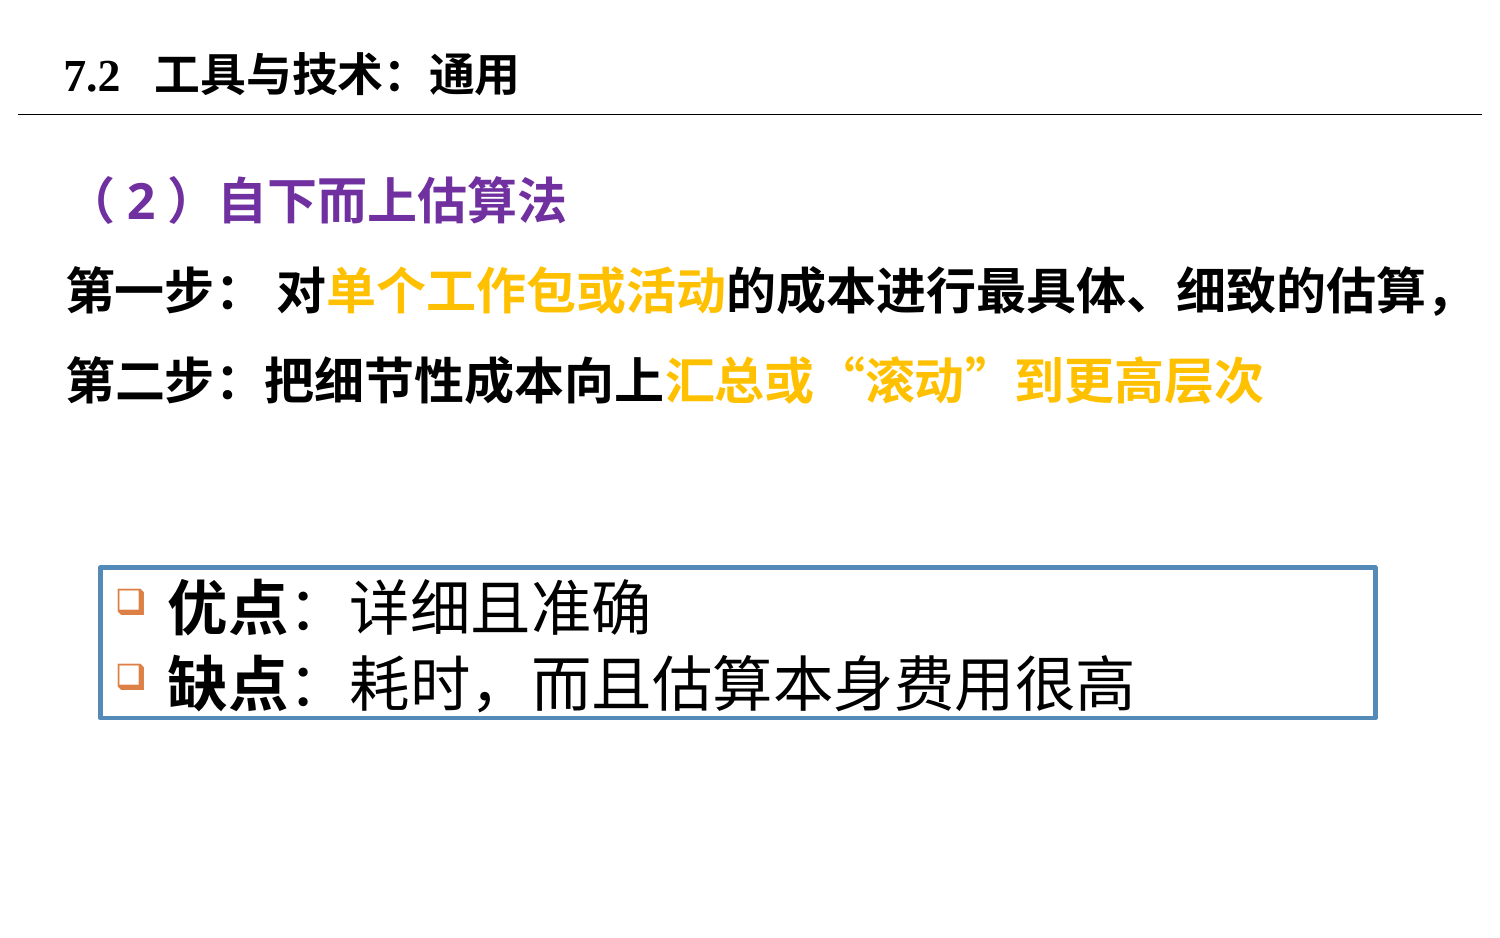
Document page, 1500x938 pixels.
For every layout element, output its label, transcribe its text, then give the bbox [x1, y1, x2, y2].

title 7.2 工具与技术：通用 [48, 19, 1140, 127]
text_box （2）自下而上估算法 第一步： 对单个工作包或活动的成本进行最具体、细致的估算， 第二步：把细节性成本向上汇总或“滚动”到更高层次 [50, 131, 1471, 718]
text_box 优点：详细且准确 缺点：耗时，而且估算本身费用很高 [100, 567, 1376, 719]
